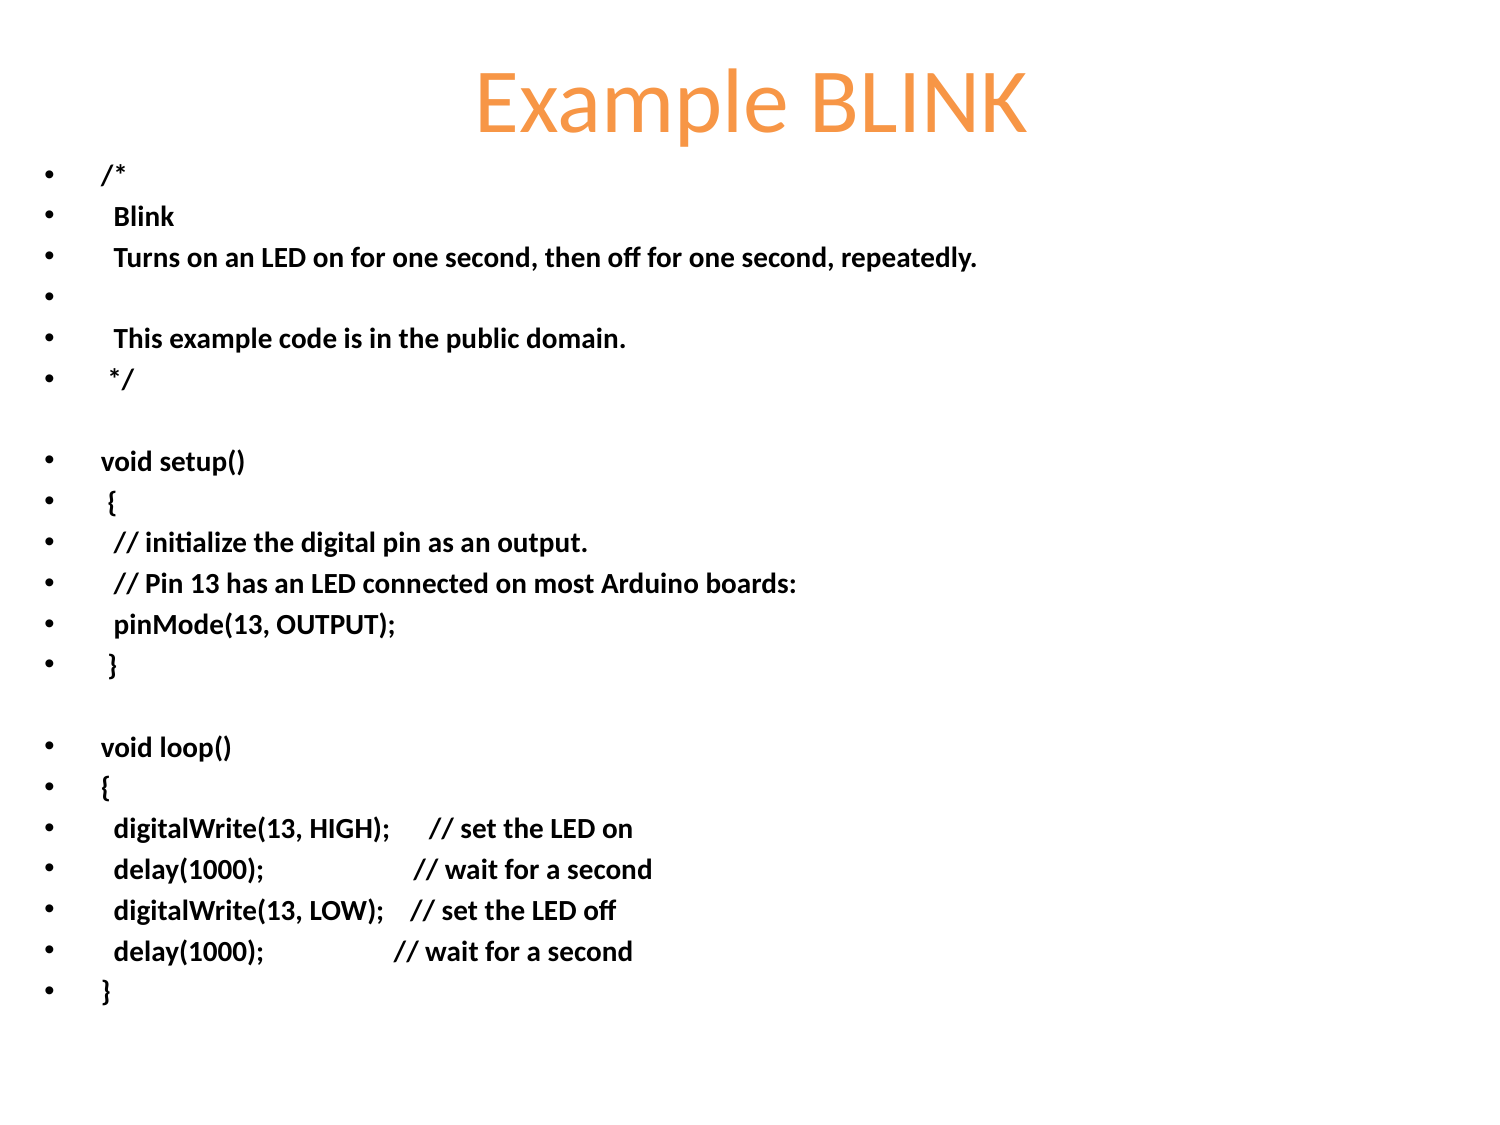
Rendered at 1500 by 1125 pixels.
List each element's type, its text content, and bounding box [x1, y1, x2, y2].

title Example BLINK [76, 30, 1427, 149]
list /* Blink Turns on an LED on for one second, then off for one second, repeatedly. This example code is in the public domain. */ void setup() { // initialize the digital pin as an output. // Pin 13 has an LED connected on most Arduino boards: pinMode(13, OUTPUT); } void loop() { digitalWrite(13, HIGH); // set the LED on delay(1000); // wait for a second digitalWrite(13, LOW); // set the LED off delay(1000); // wait for a second } [29, 149, 1439, 1094]
